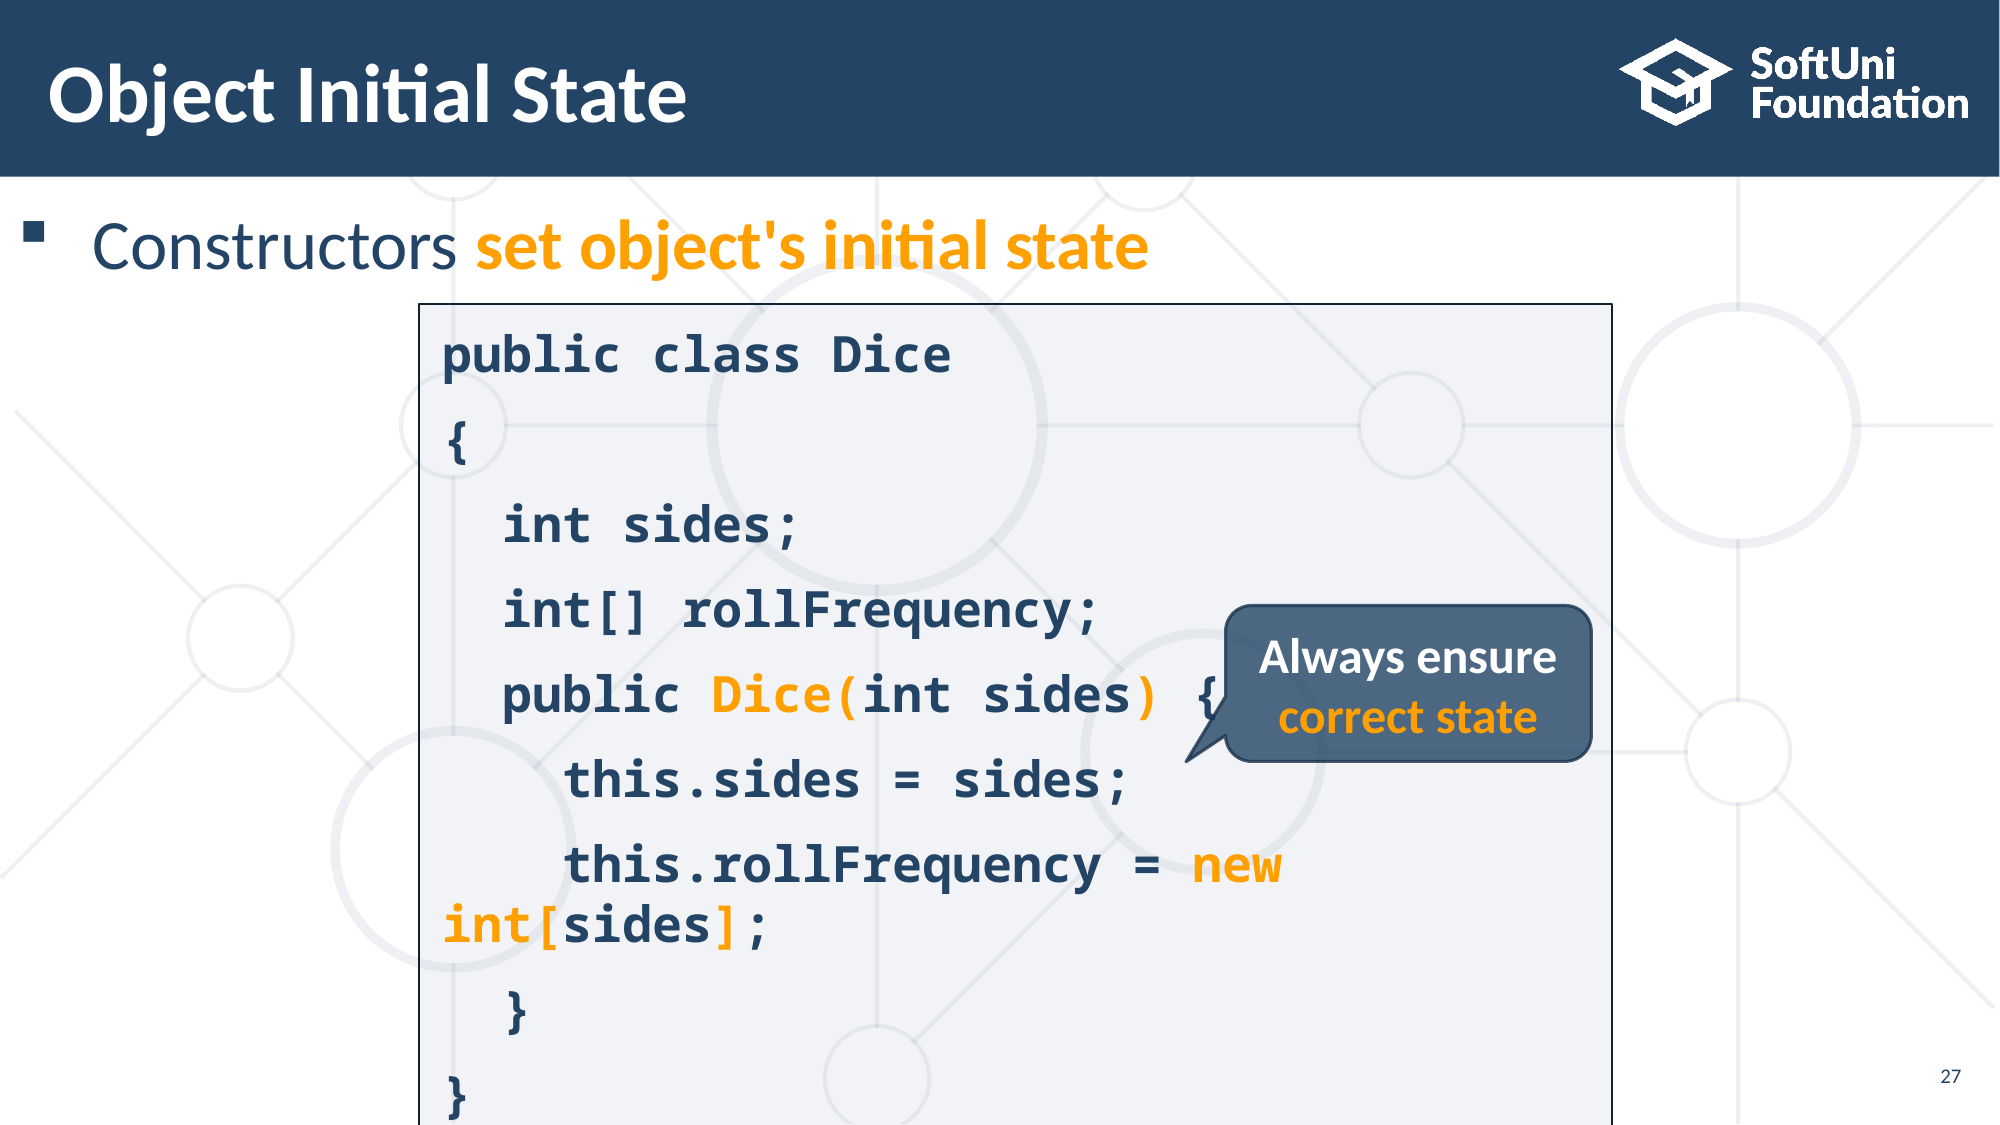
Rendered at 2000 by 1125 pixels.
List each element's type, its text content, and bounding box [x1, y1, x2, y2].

slide_number 27 [1896, 1049, 1968, 1101]
picture [1618, 38, 1968, 126]
title Object Initial State [31, 16, 1591, 162]
text_box Constructors set object's initial state [0, 188, 1937, 1103]
text_box public class Dice { int sides; int[] rollFrequency; public Dice(int sides) { this.sides = sides; this.rollFrequency = new int[sides]; } } [418, 1103, 1613, 1125]
text_box Always ensure correct state [1184, 603, 1594, 764]
